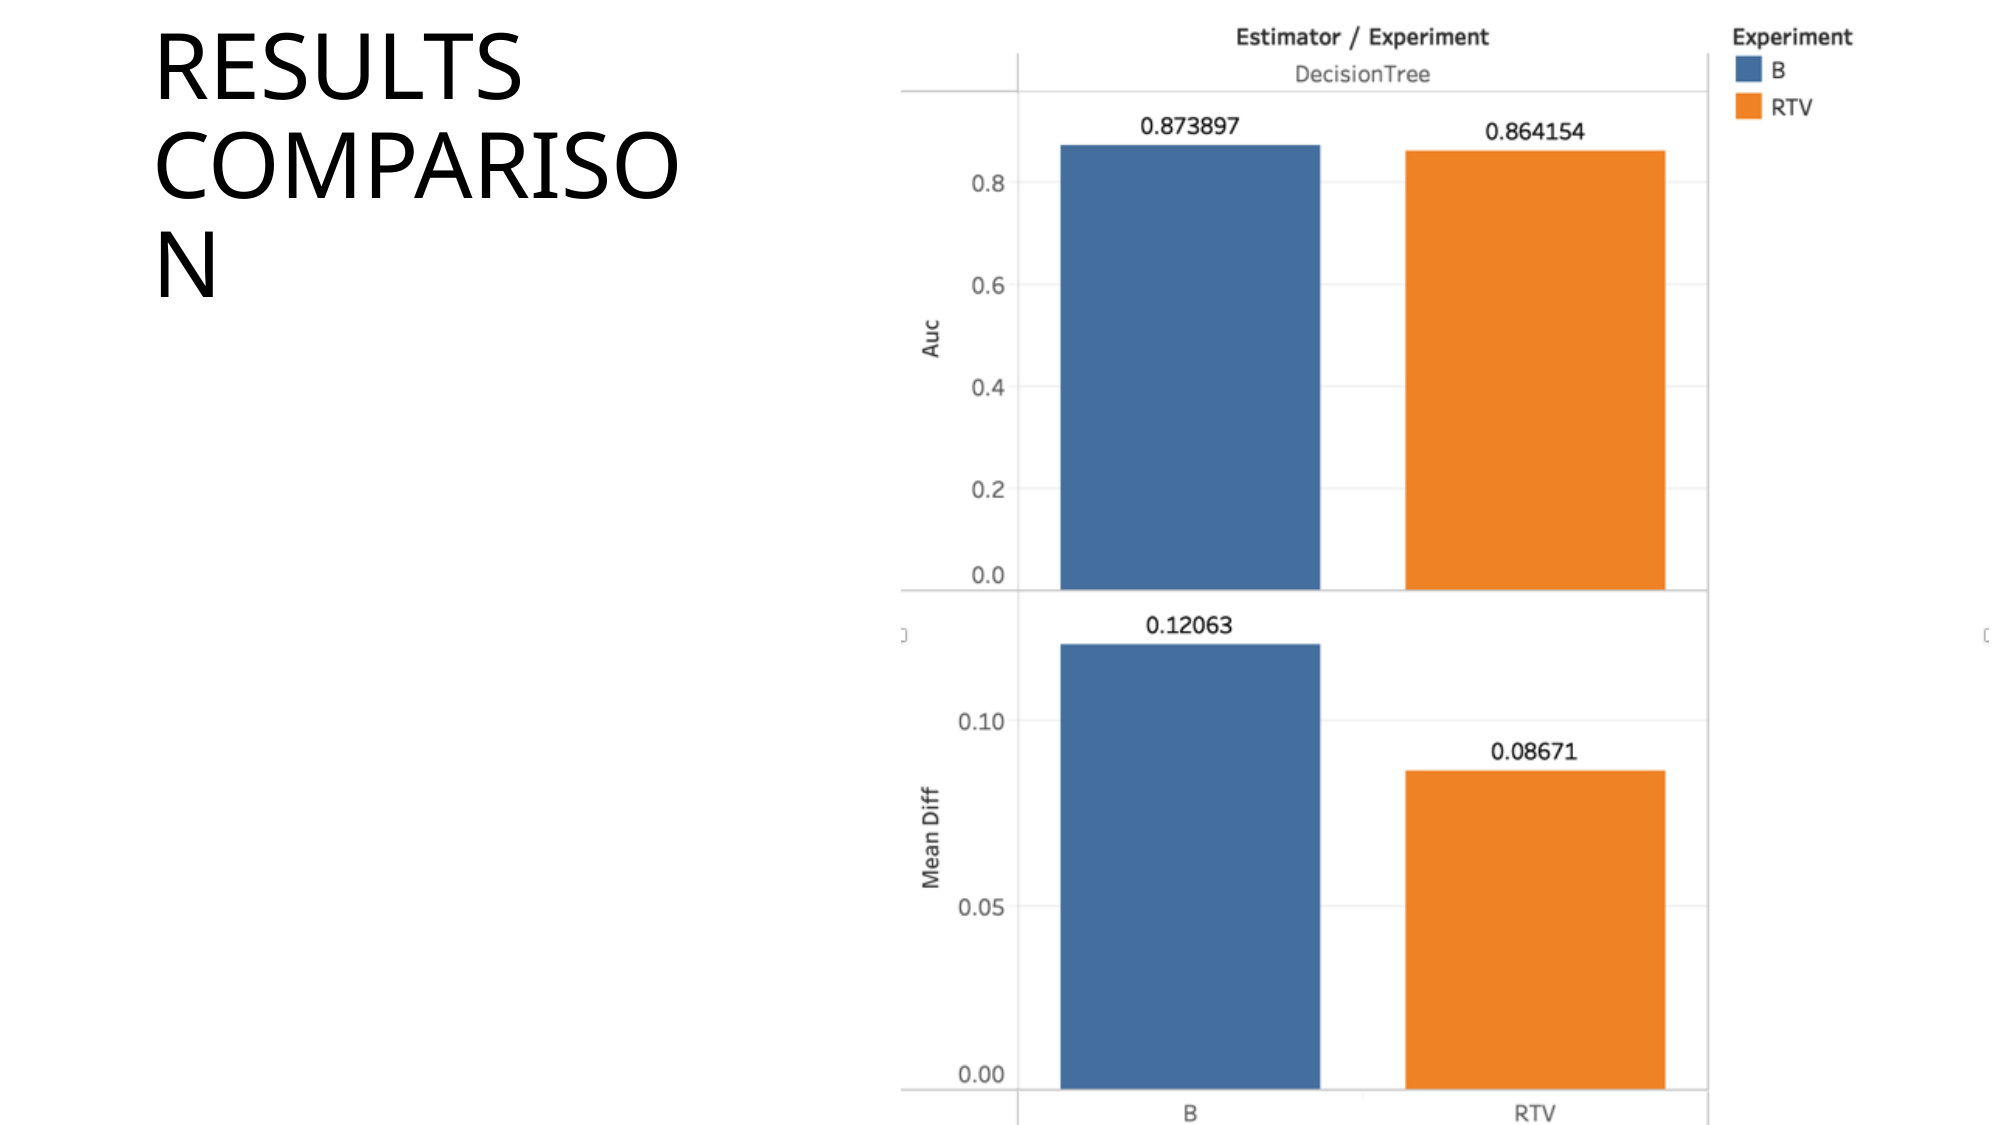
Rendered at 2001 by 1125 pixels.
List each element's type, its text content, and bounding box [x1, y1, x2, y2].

title RESULTS COMPARISON [137, 59, 709, 278]
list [901, 7, 1989, 1125]
